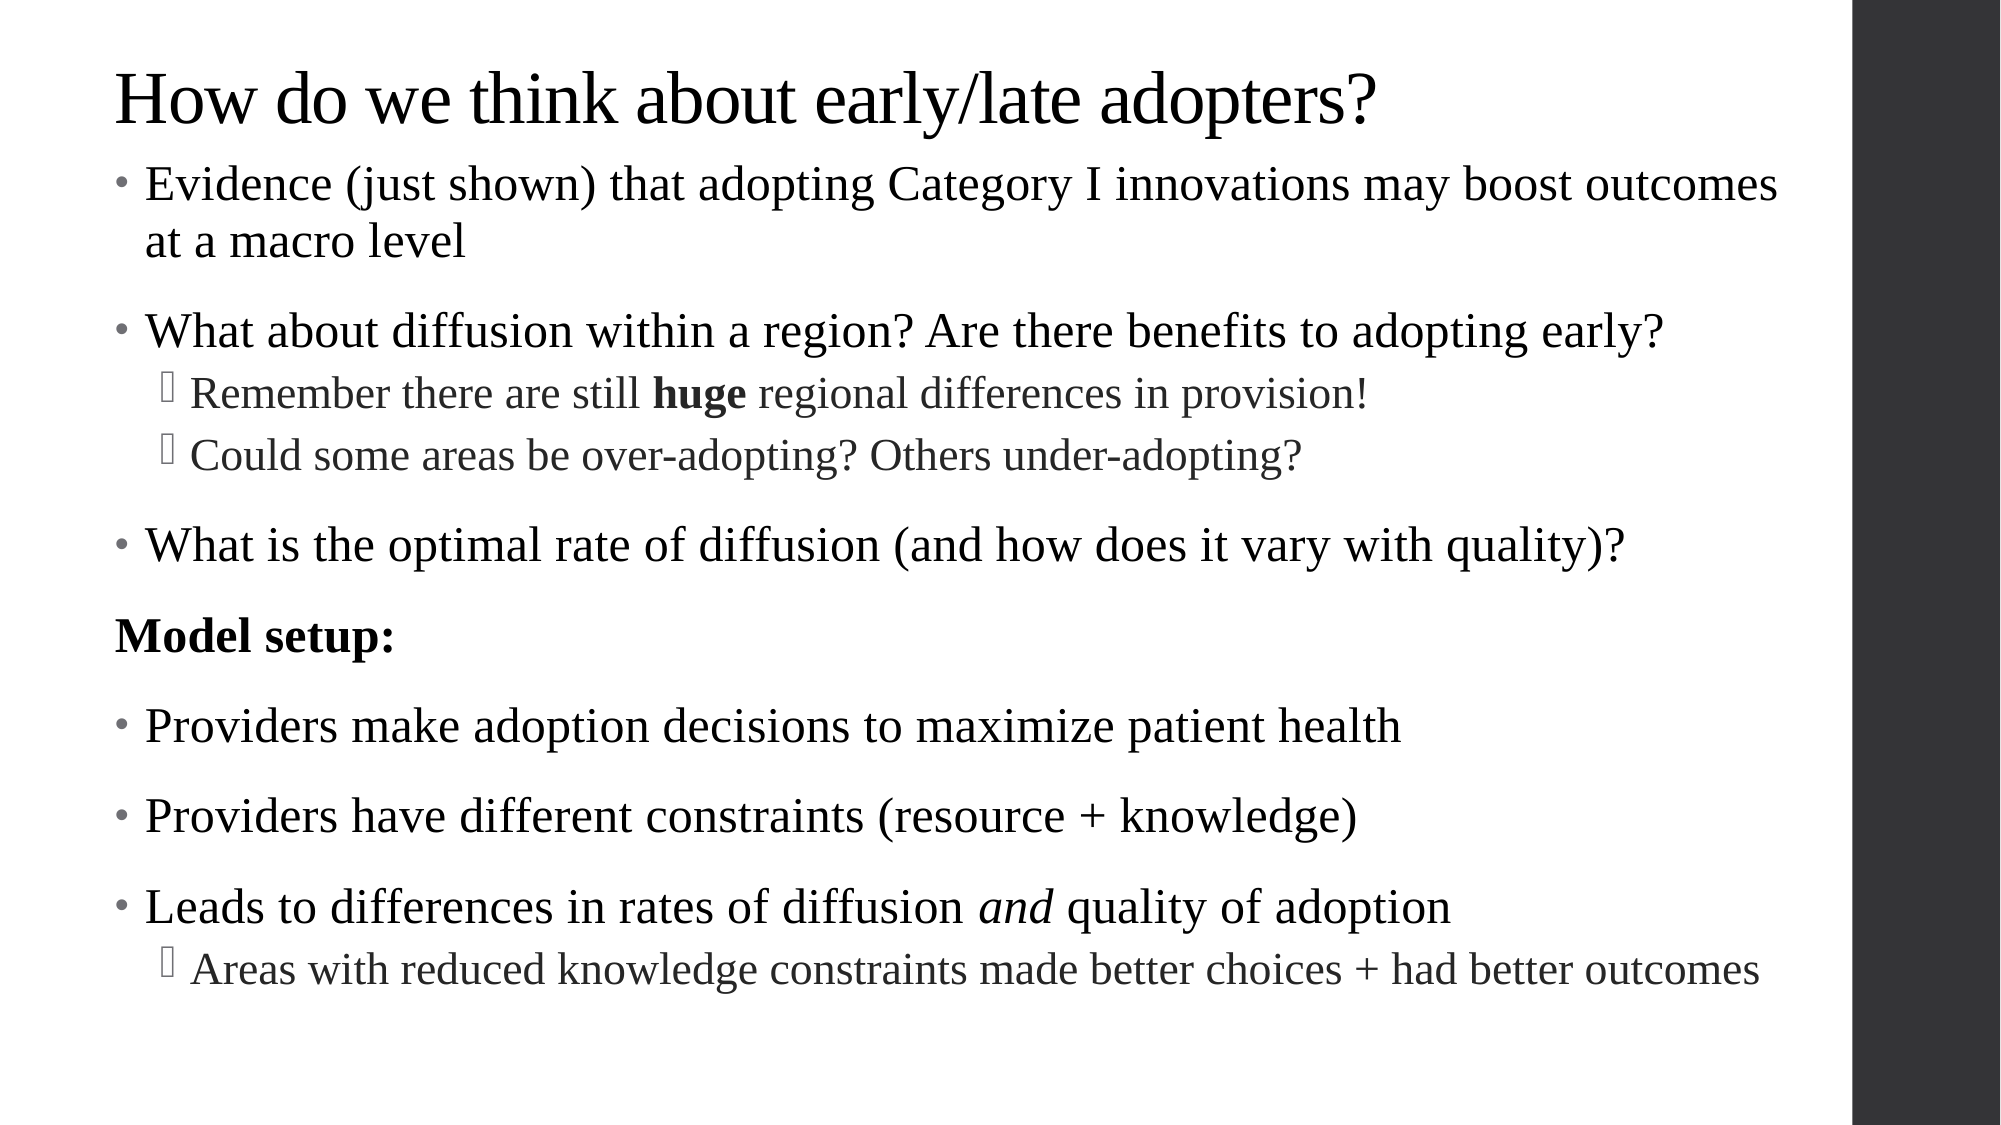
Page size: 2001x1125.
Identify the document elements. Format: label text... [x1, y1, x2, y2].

text_box How do we think about early/late adopters? [99, 44, 1813, 148]
list Evidence (just shown) that adopting Category I innovations may boost outcomes at a macro level What about diffusion within a region? Are there benefits to adopting early? Remember there are still huge regional differences in provision! Could some areas be over-adopting? Others under-adopting? What is the optimal rate of diffusion (and how does it vary with quality)? Model setup: Providers make adoption decisions to maximize patient health Providers have different constraints (resource + knowledge) Leads to differences in rates of diffusion and quality of adoption Areas with reduced knowledge constraints made better choices + had better outcomes [99, 148, 1813, 1014]
